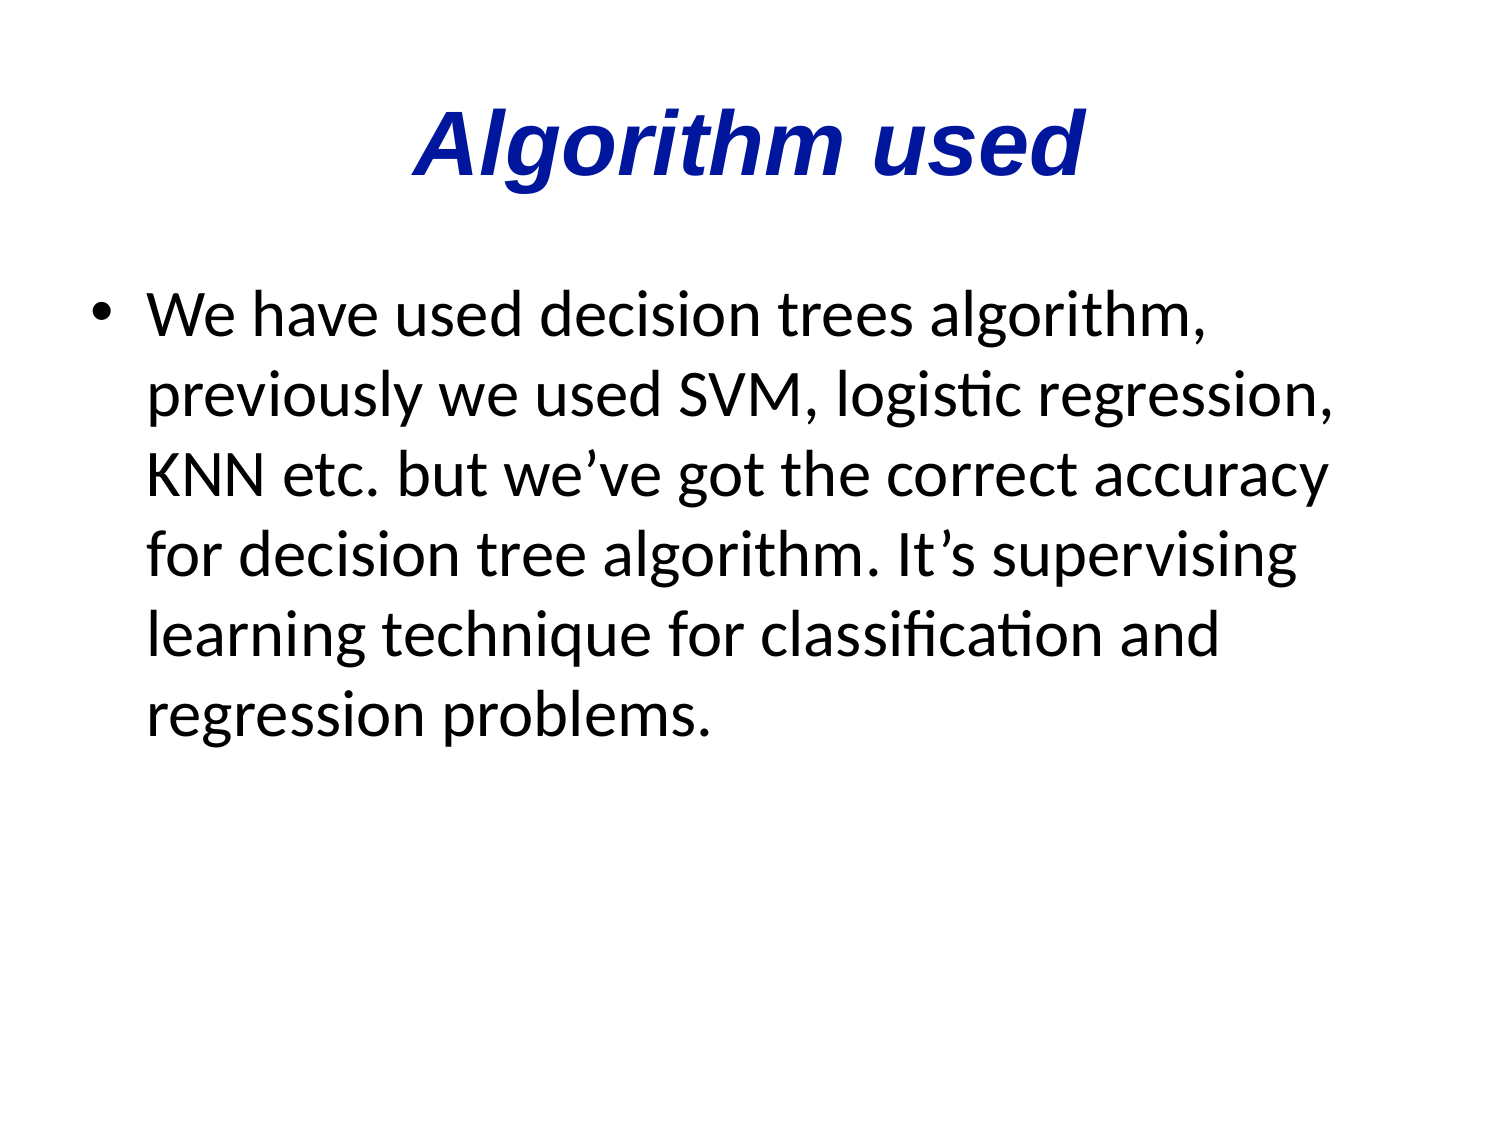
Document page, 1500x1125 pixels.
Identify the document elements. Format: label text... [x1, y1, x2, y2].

title Algorithm used [75, 45, 1425, 233]
list We have used decision trees algorithm, previously we used SVM, logistic regression, KNN etc. but we’ve got the correct accuracy for decision tree algorithm. It’s supervising learning technique for classification and regression problems. [75, 262, 1425, 1005]
